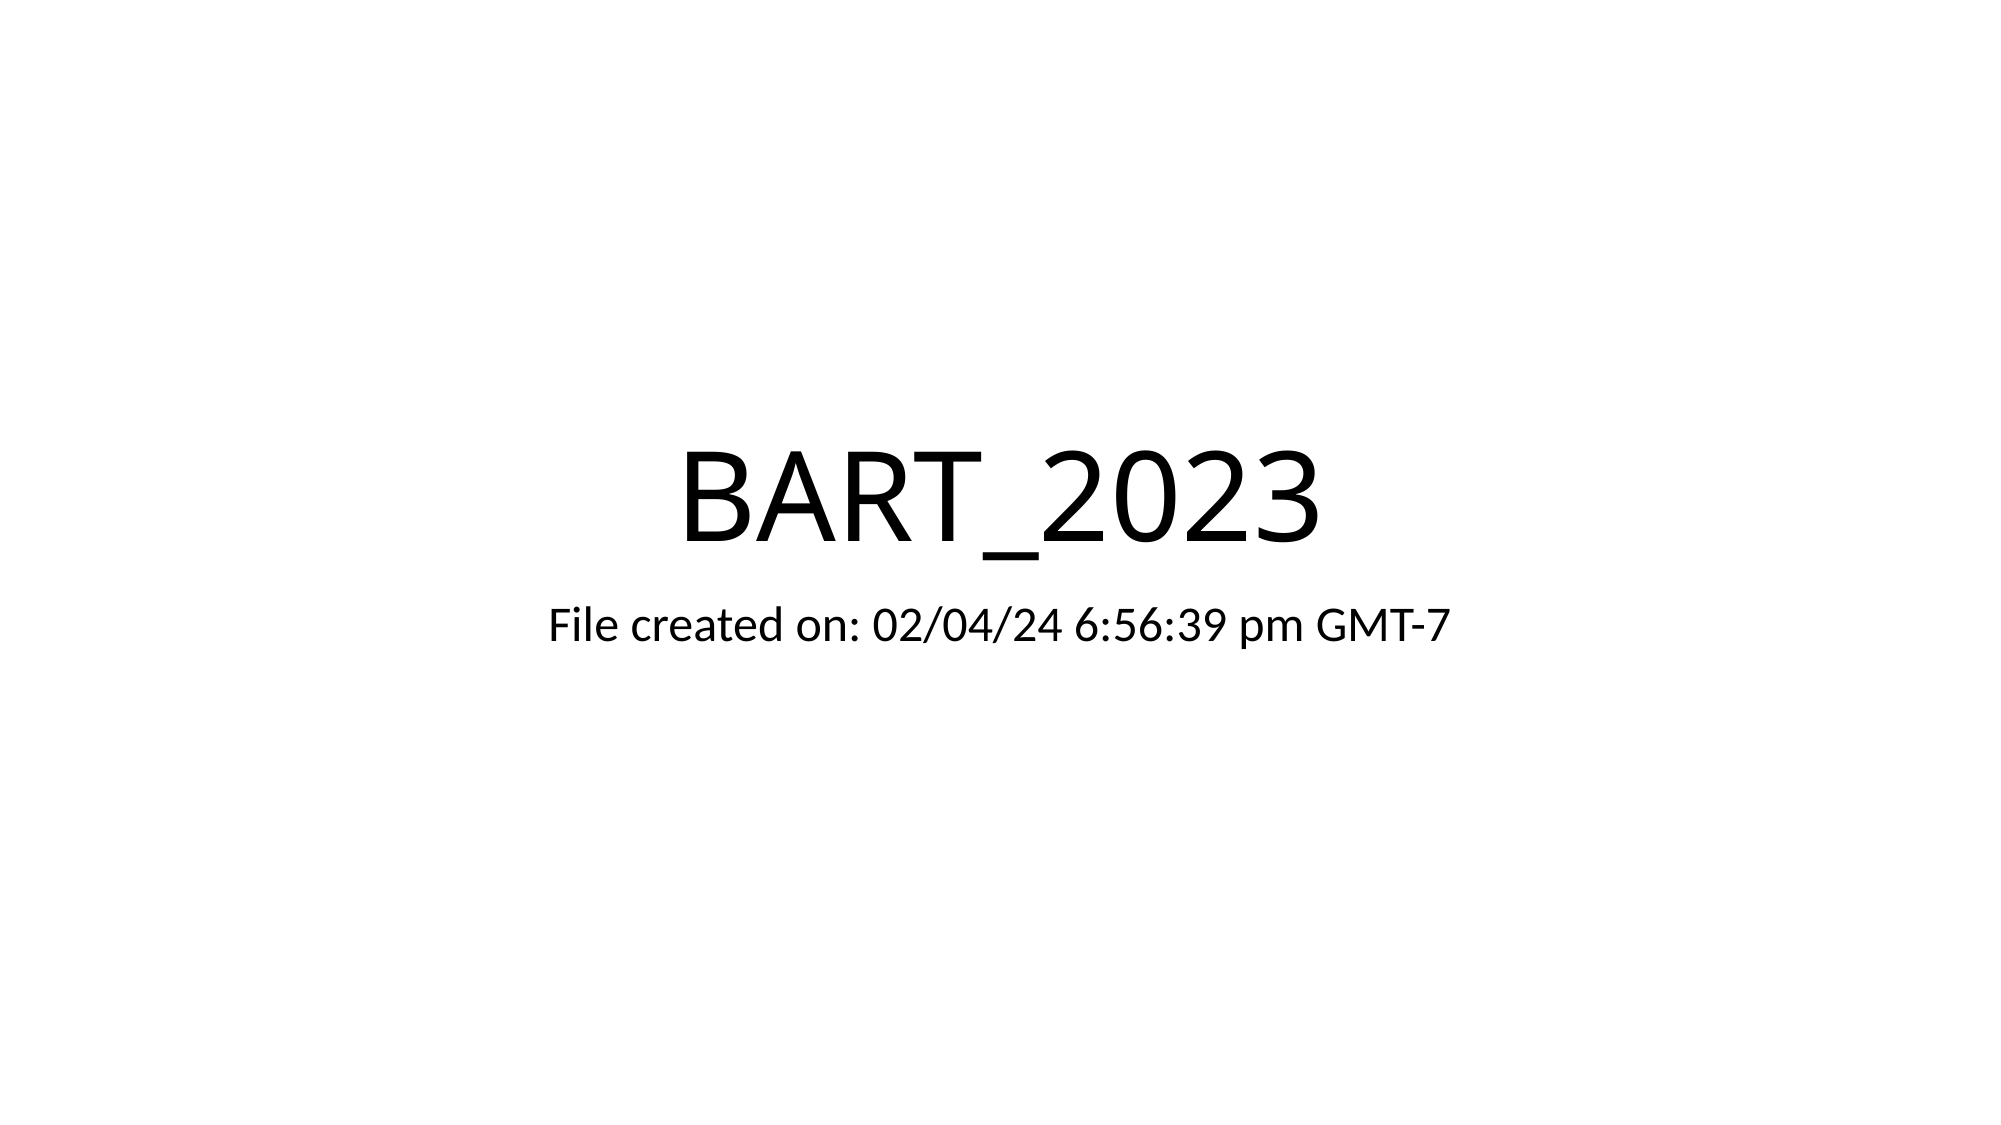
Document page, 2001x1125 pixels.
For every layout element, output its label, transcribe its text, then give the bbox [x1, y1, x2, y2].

title BART_2023 [249, 184, 1750, 576]
subtitle File created on: 02/04/24 6:56:39 pm GMT-7 [249, 590, 1750, 863]
